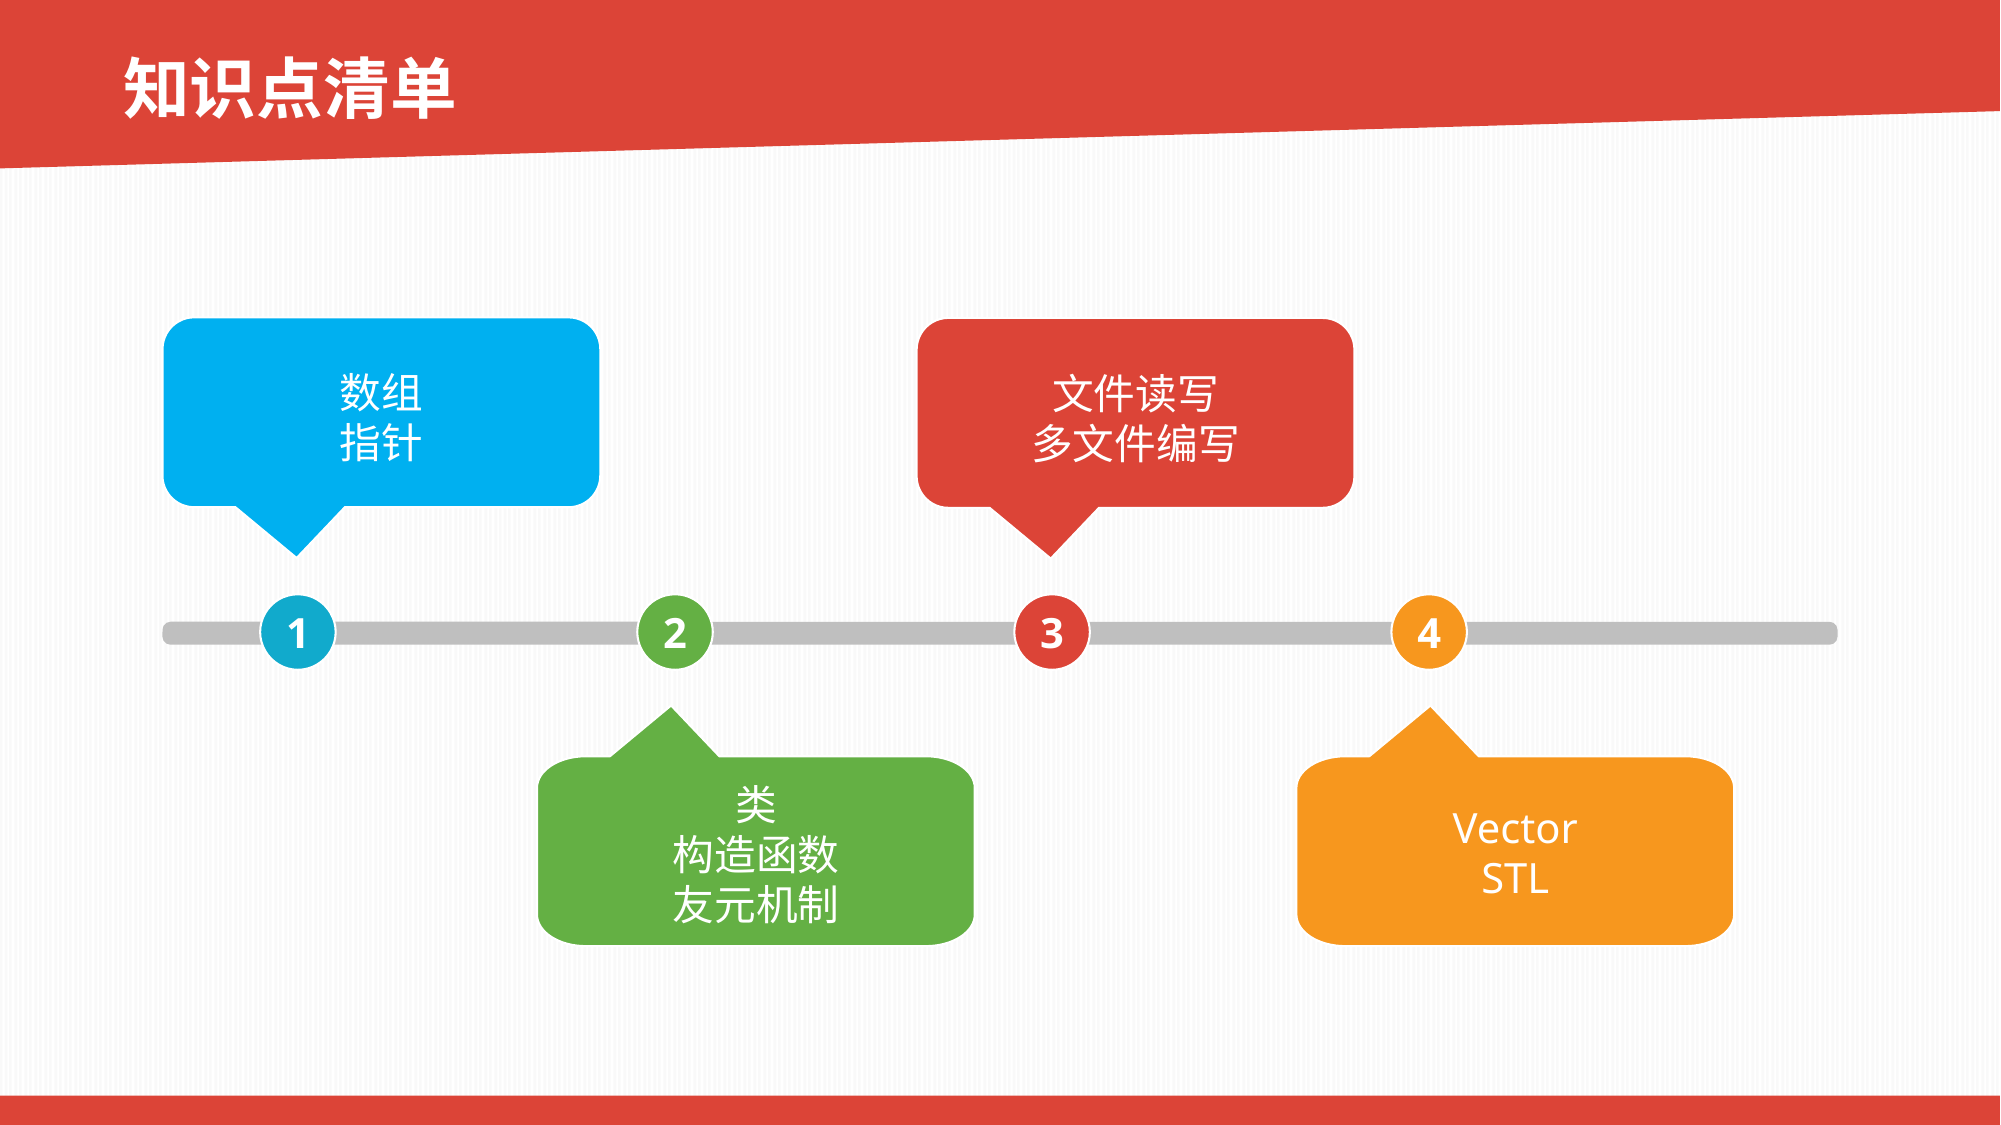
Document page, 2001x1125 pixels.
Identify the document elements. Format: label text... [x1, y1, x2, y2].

text_box [162, 621, 262, 645]
text_box [1465, 621, 1838, 645]
text_box 知识点清单 [108, 39, 473, 135]
text_box 3 [1014, 594, 1090, 670]
text_box 2 [637, 594, 713, 670]
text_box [536, 705, 975, 947]
text_box 4 [1391, 594, 1467, 670]
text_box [1296, 705, 1735, 947]
text_box 1 [260, 594, 336, 670]
text_box [0, 1095, 2000, 1125]
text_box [916, 317, 1355, 509]
text_box [0, 0, 2000, 169]
text_box [334, 621, 639, 645]
text_box [711, 621, 1016, 645]
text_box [162, 317, 601, 508]
picture [0, 0, 2001, 1125]
text_box [1088, 621, 1393, 645]
